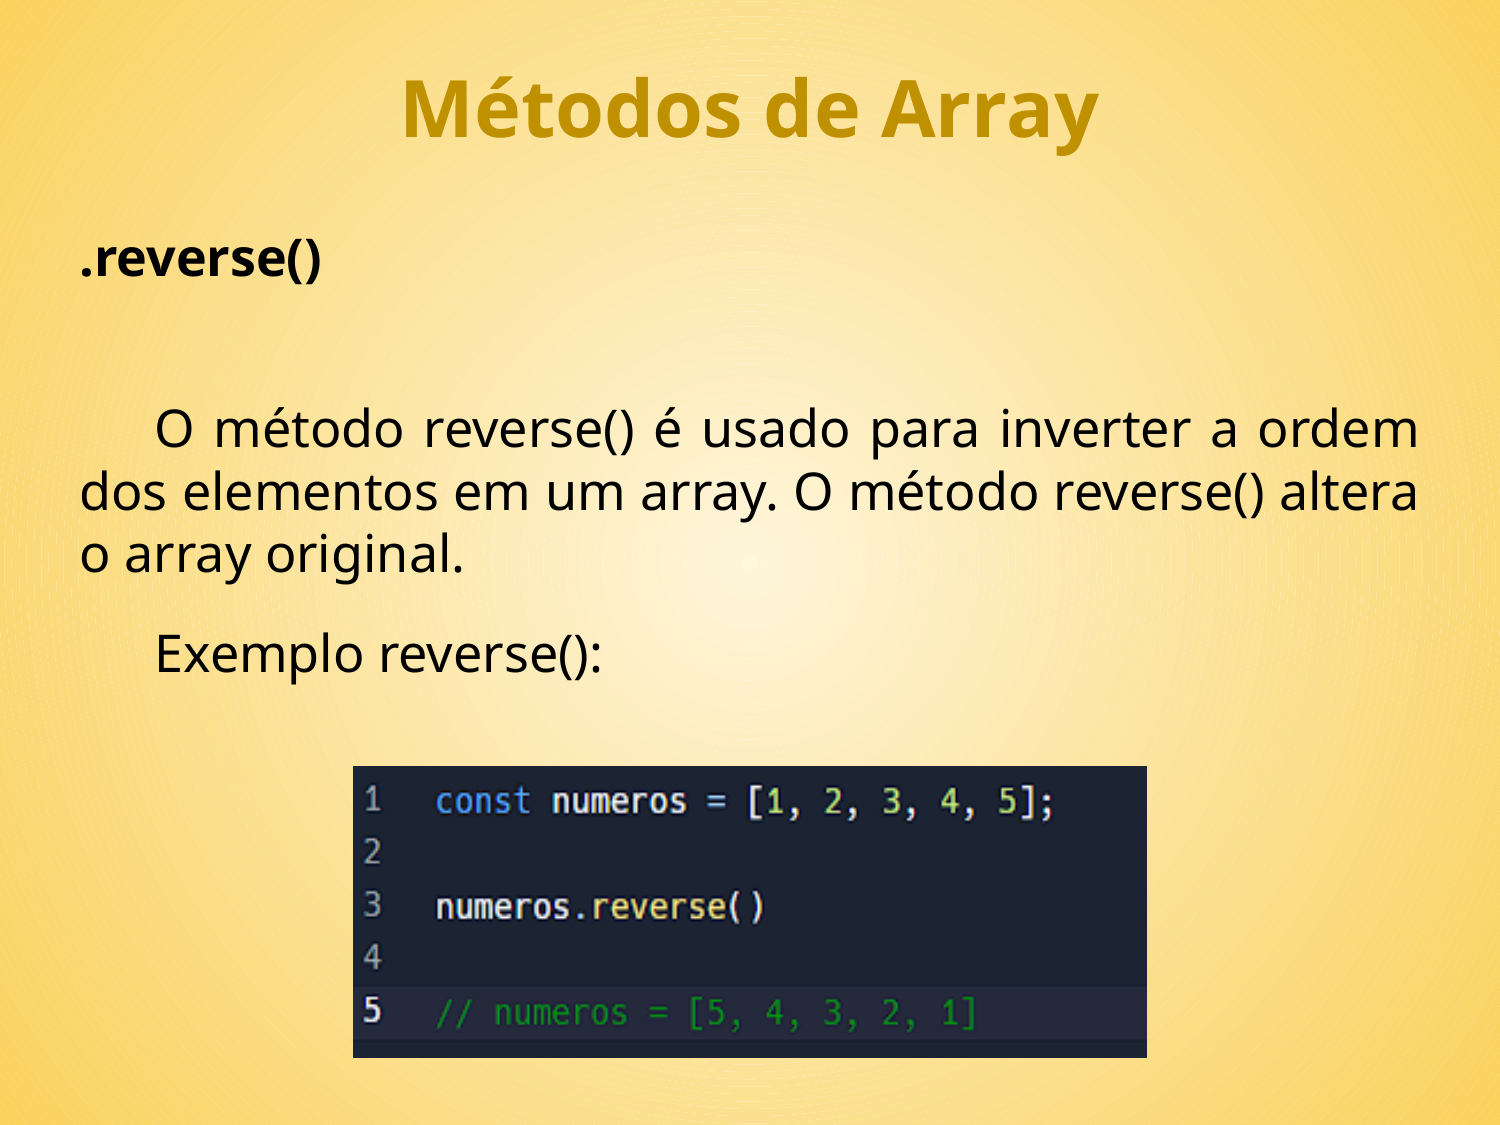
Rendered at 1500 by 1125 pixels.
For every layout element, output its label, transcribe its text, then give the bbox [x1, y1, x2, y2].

picture [353, 766, 1147, 1058]
text_box Métodos de Array [0, 29, 1500, 169]
text_box .reverse() O método reverse() é usado para inverter a ordem dos elementos em um array. O método reverse() altera o array original. Exemplo reverse(): [64, 200, 1436, 698]
